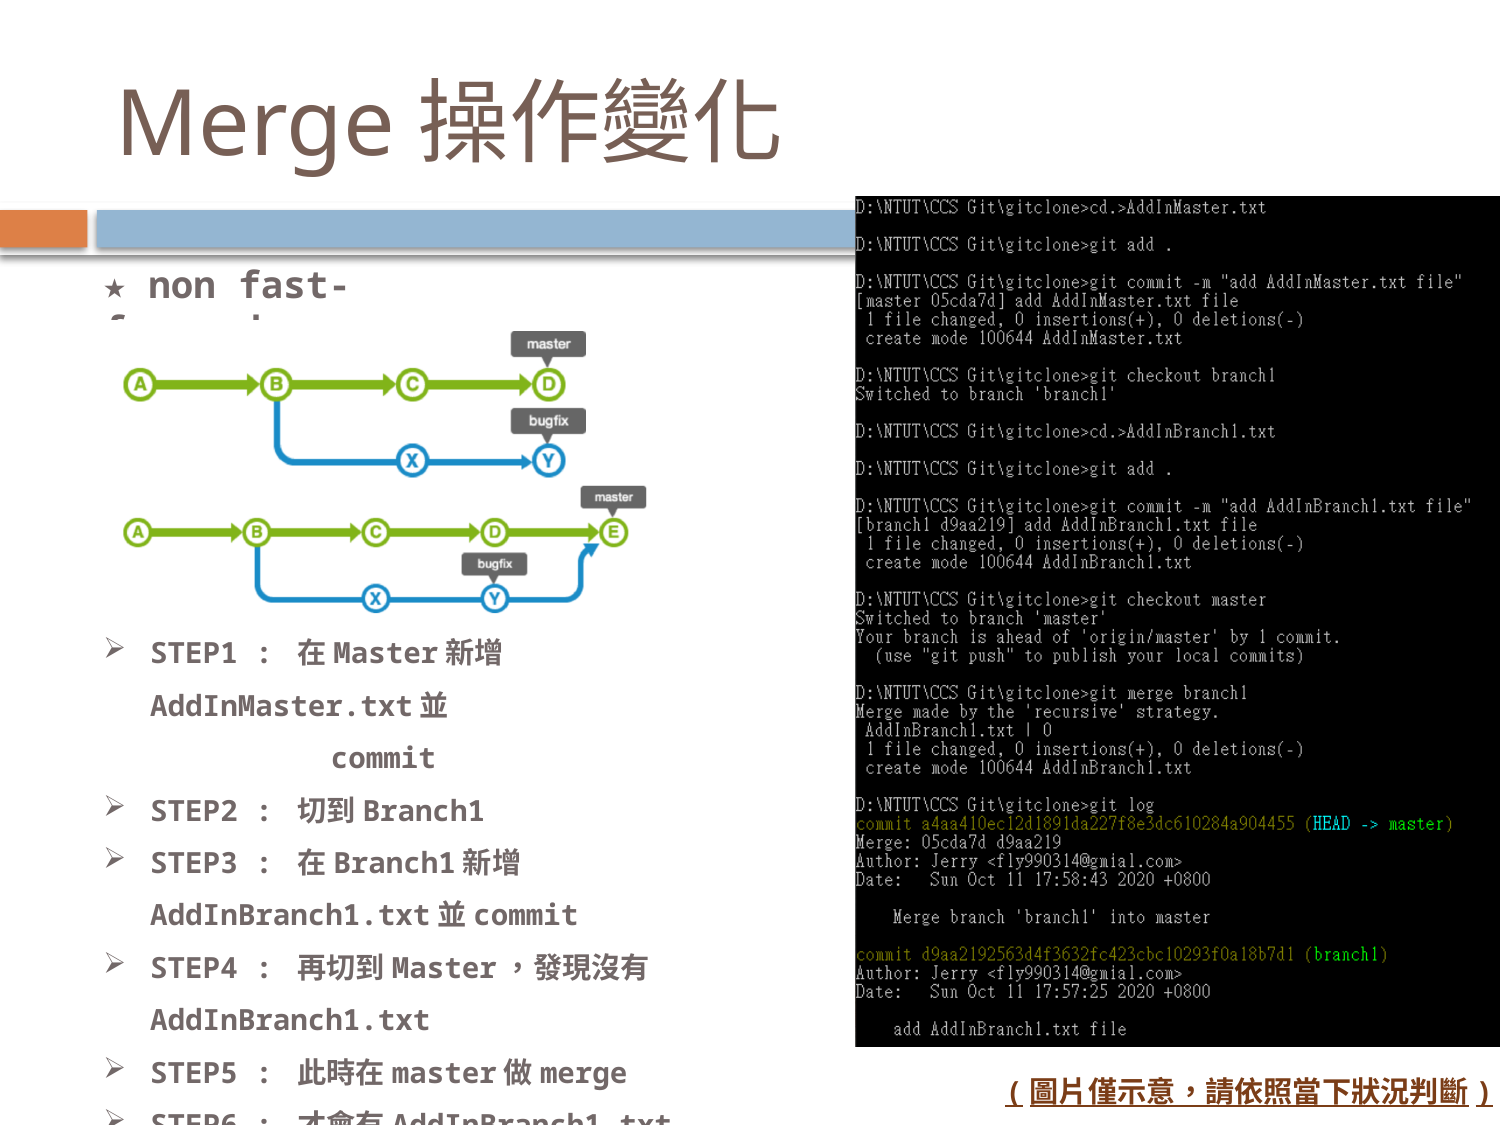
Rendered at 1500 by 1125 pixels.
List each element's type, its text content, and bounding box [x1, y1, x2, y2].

text_box ★ non fast-forward [88, 253, 514, 320]
text_box STEP1 : 在Master新增AddInMaster.txt並 commit STEP2 : 切到Branch1 STEP3 : 在Branch1新增AddInBranch1.txt並commit STEP4 : 再切到Master，發現沒有AddInBranch1.txt STEP5 : 此時在master做merge STEP6 : 才會有AddInBranch1.txt [88, 609, 786, 1125]
picture [854, 195, 1500, 1048]
text_box (圖片僅示意，請依照當下狀況判斷) [990, 1065, 1500, 1116]
picture [88, 320, 704, 626]
title Merge操作變化 [100, 37, 1438, 200]
